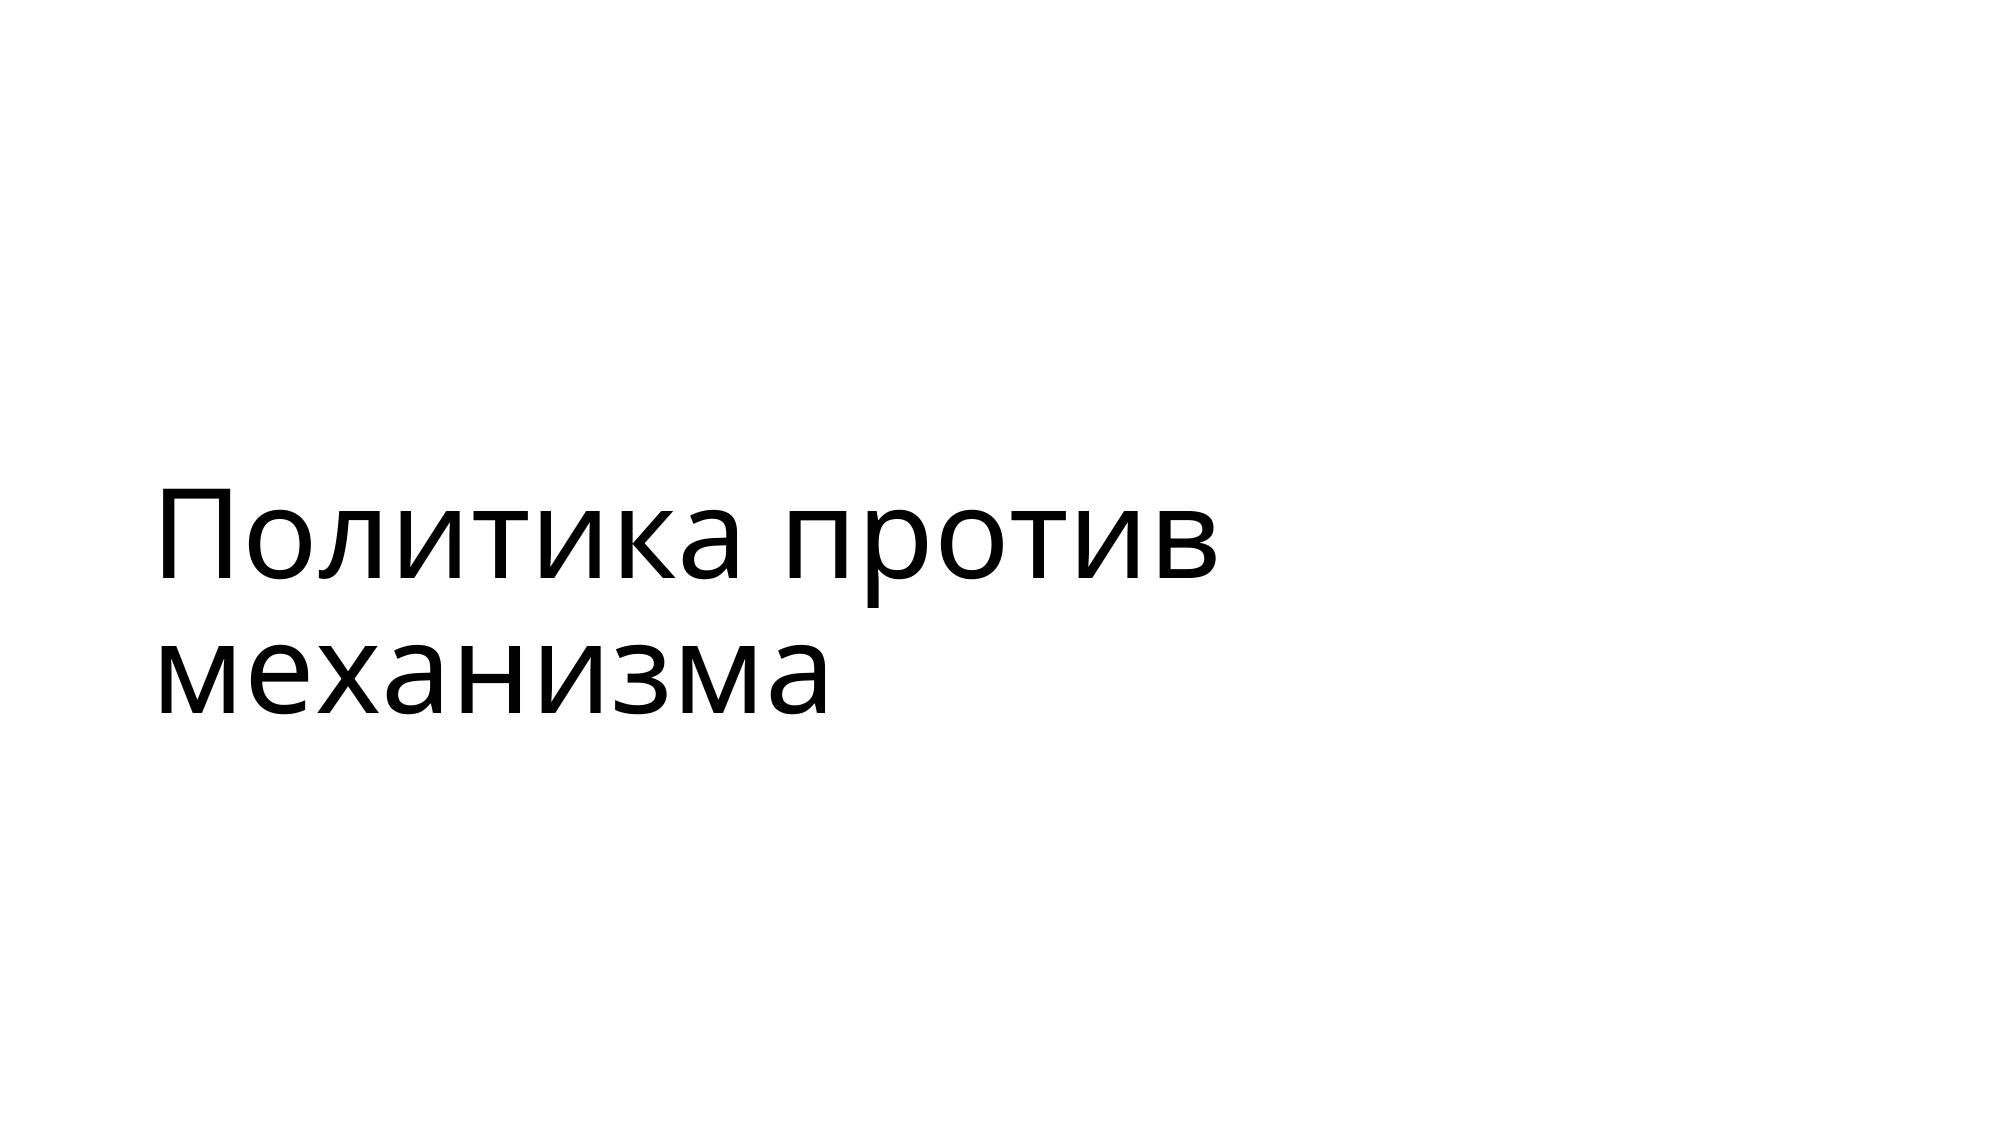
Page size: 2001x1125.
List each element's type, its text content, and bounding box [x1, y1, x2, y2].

title Политика против механизма [136, 280, 1862, 749]
